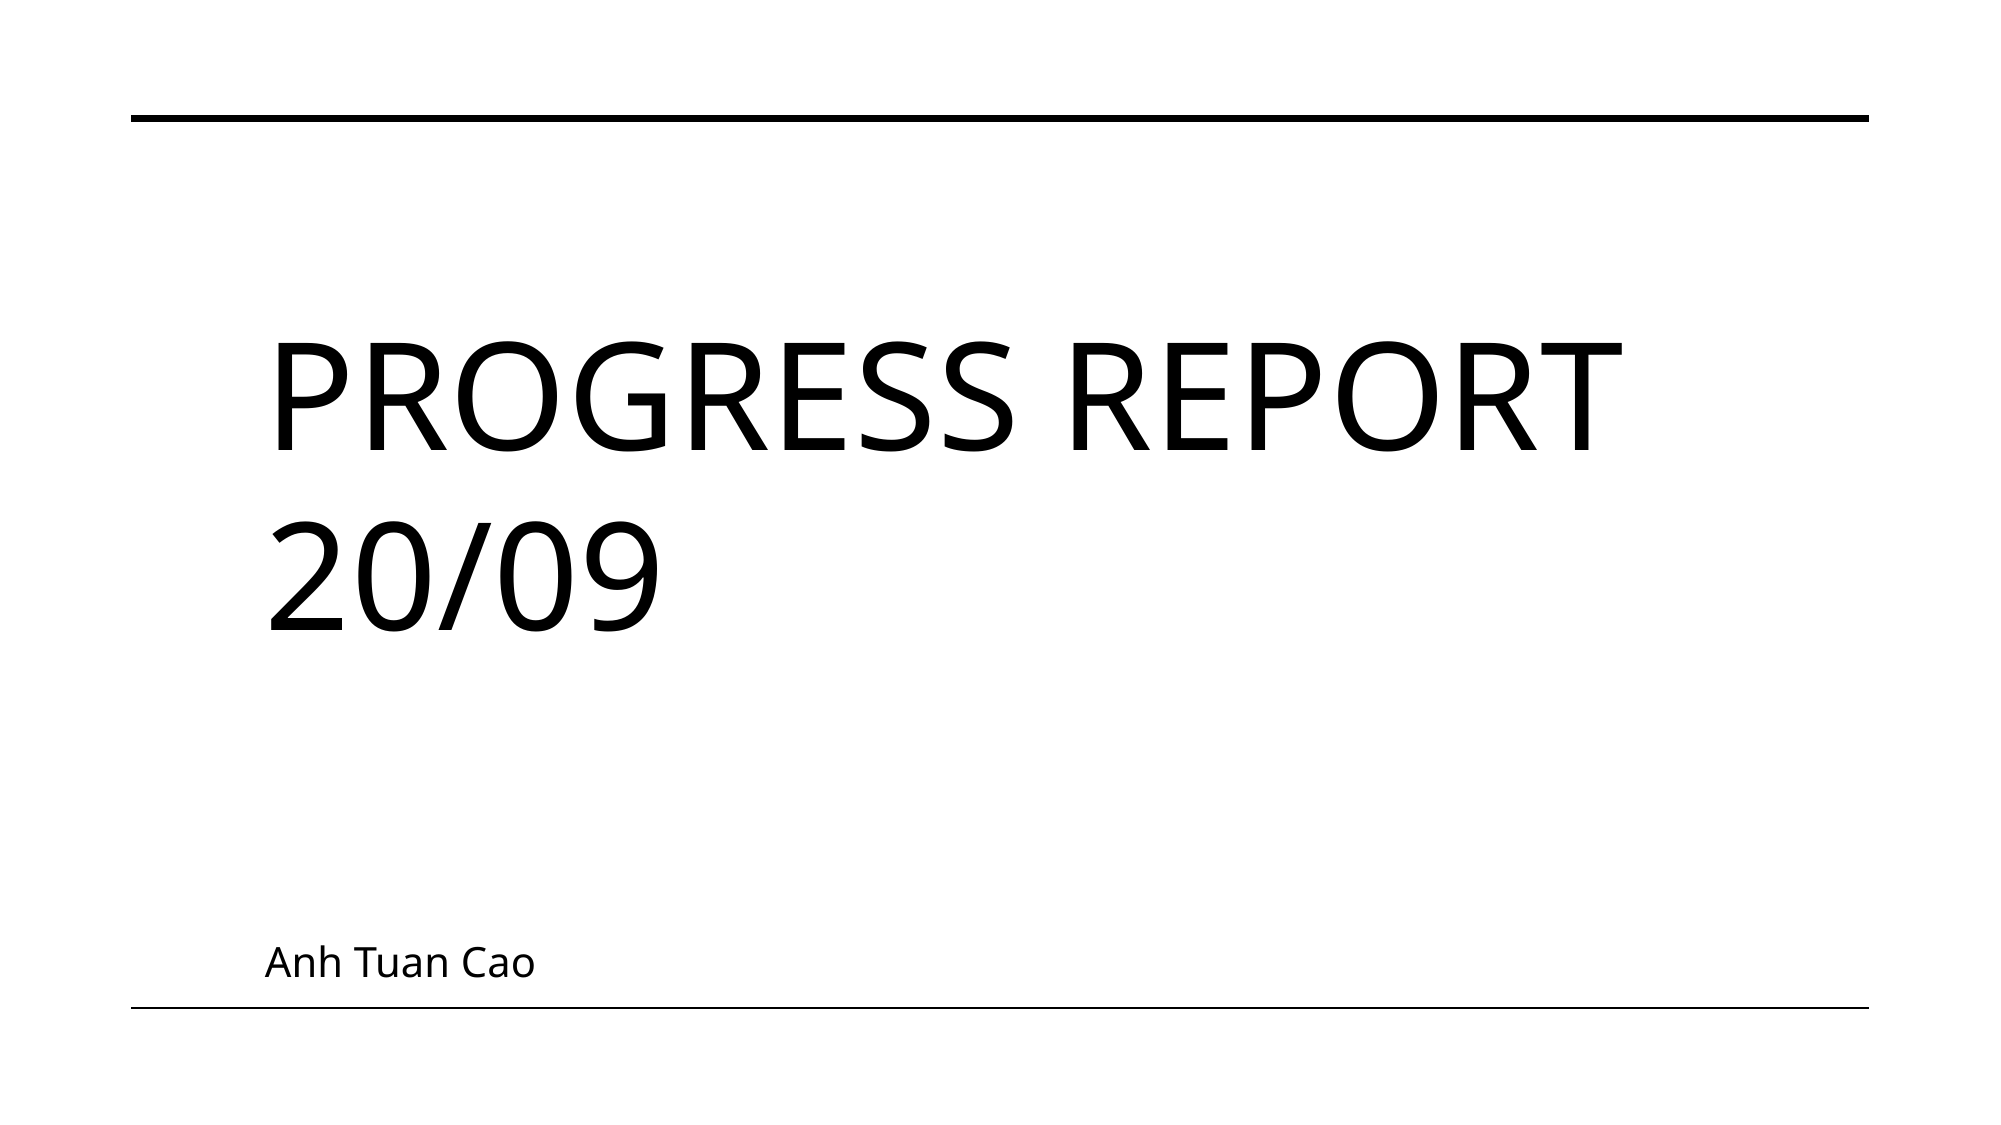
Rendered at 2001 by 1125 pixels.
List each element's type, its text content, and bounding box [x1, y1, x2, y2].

title Progress report 20/09 [249, 212, 1750, 750]
subtitle Anh Tuan Cao [249, 904, 1750, 1012]
